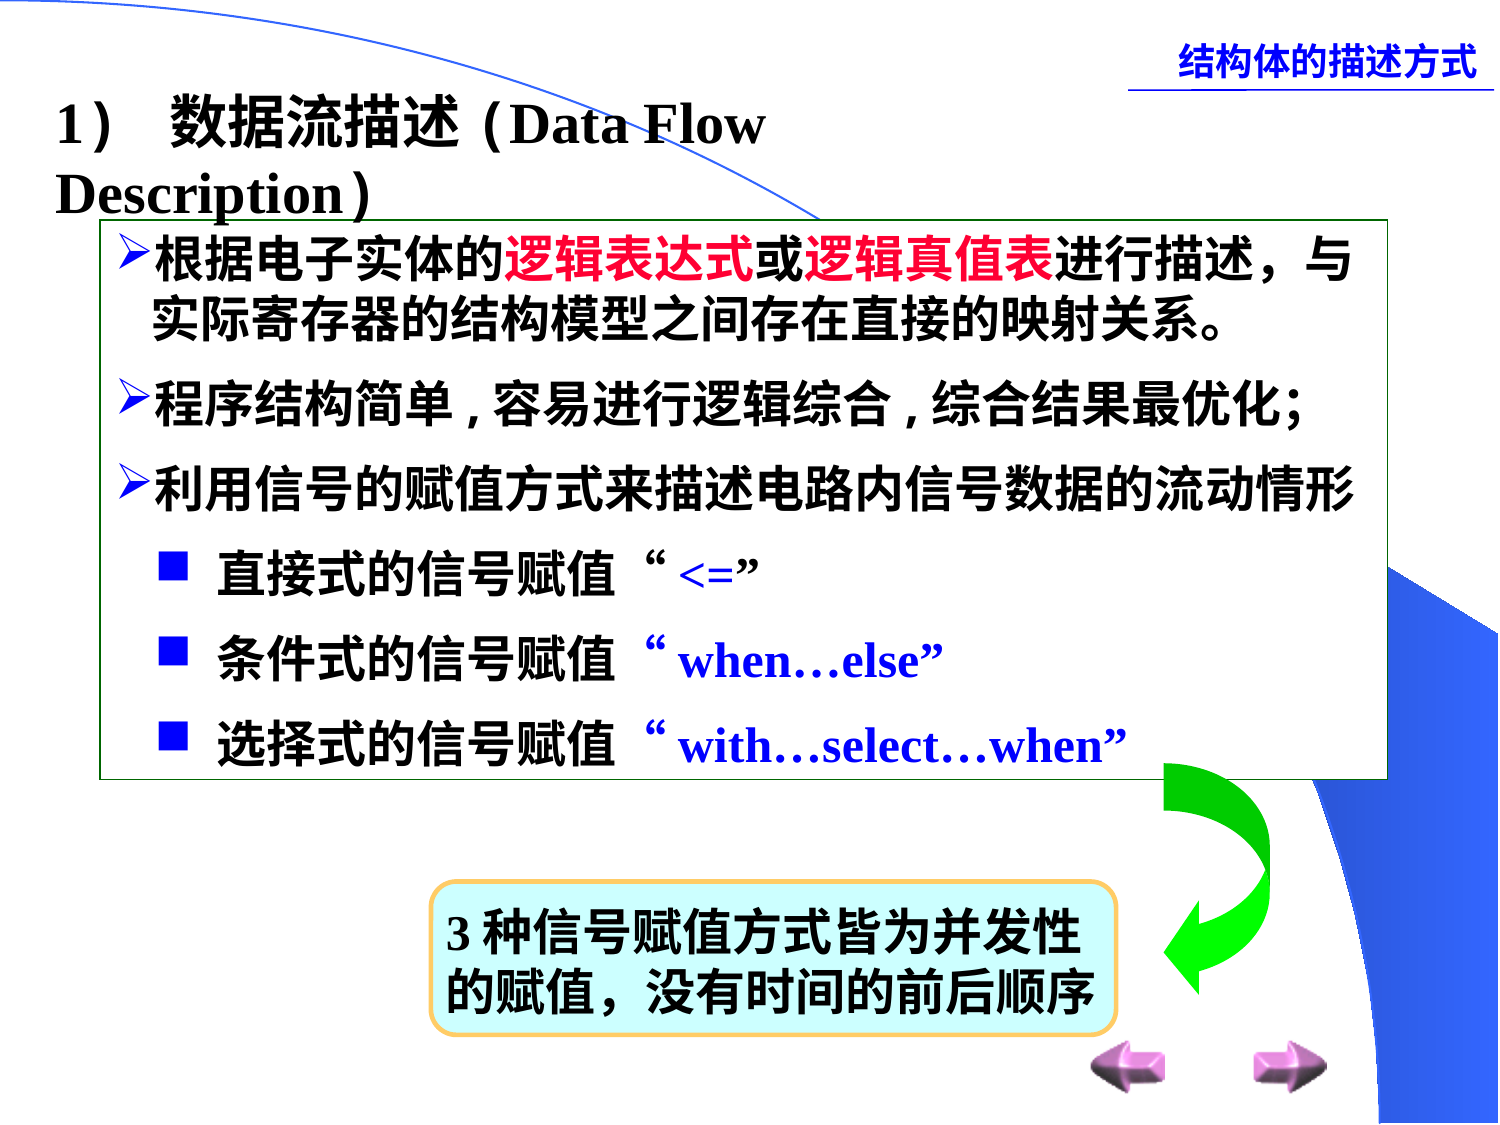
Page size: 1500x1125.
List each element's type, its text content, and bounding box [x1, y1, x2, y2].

picture [1087, 1037, 1165, 1096]
text_box [1163, 763, 1270, 995]
text_box 结构体的描述方式 [1163, 30, 1500, 91]
picture [1249, 1037, 1328, 1096]
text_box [430, 881, 1129, 1036]
text_box 1) 数据流描述(Data Flow Description) [41, 78, 1081, 233]
text_box 根据电子实体的逻辑表达式或逻辑真值表进行描述，与实际寄存器的结构模型之间存在直接的映射关系。 程序结构简单,容易进行逻辑综合,综合结果最优化； 利用信号的赋值方式来描述电路内信号数据的流动情形 直接式的信号赋值“<=” 条件式的信号赋值“when…else” 选择式的信号赋值“with…select…when” [100, 220, 1388, 780]
